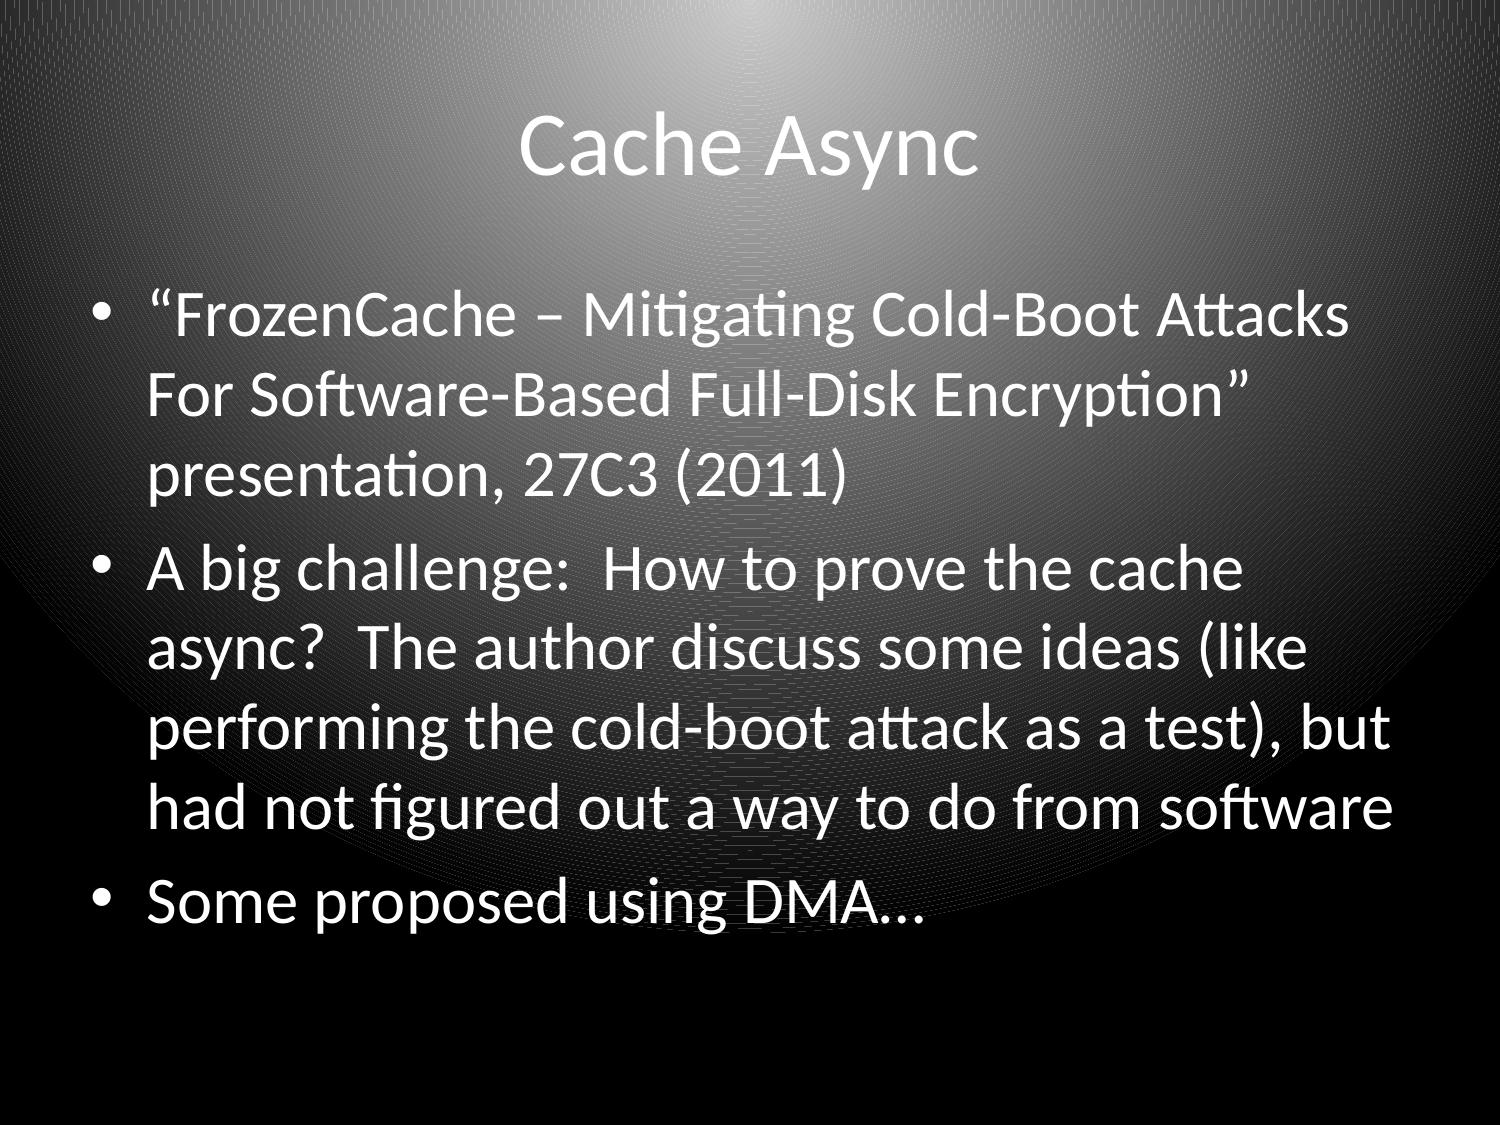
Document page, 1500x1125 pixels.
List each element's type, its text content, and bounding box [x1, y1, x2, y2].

list “FrozenCache – Mitigating Cold-Boot Attacks For Software-Based Full-Disk Encryption” presentation, 27C3 (2011) A big challenge: How to prove the cache async? The author discuss some ideas (like performing the cold-boot attack as a test), but had not figured out a way to do from software Some proposed using DMA… [75, 262, 1425, 1005]
title Cache Async [75, 45, 1425, 233]
